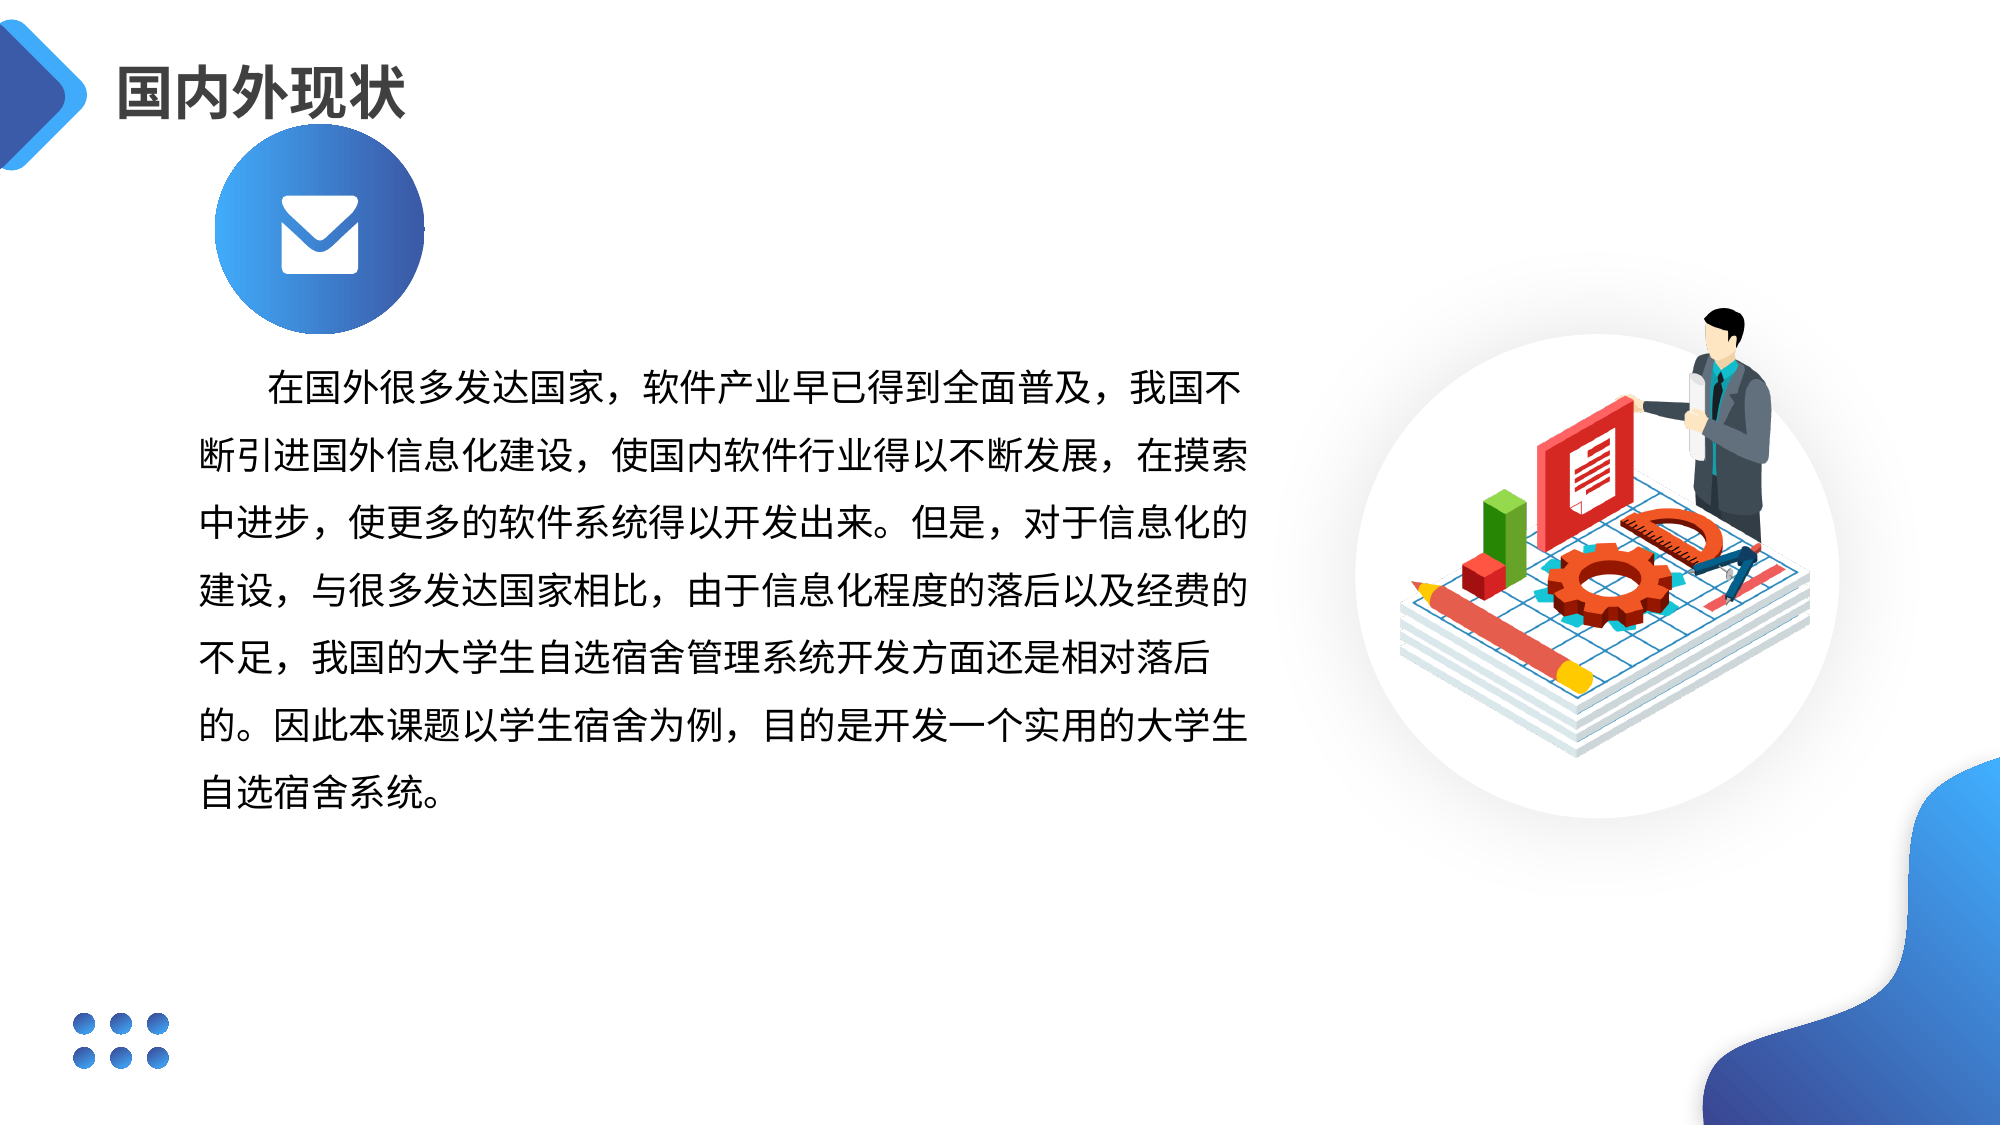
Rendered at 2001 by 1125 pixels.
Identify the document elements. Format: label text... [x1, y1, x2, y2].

text_box [1702, 757, 2000, 1125]
text_box [281, 221, 359, 274]
text_box [281, 195, 359, 241]
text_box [73, 1013, 169, 1069]
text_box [1294, 236, 1935, 877]
text_box 在国外很多发达国家，软件产业早已得到全面普及，我国不断引进国外信息化建设，使国内软件行业得以不断发展，在摸索中进步，使更多的软件系统得以开发出来。但是，对于信息化的建设，与很多发达国家相比，由于信息化程度的落后以及经费的不足，我国的大学生自选宿舍管理系统开发方面还是相对落后的。因此本课题以学生宿舍为例，目的是开发一个实用的大学生自选宿舍系统。 [183, 334, 1265, 882]
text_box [0, 35, 424, 156]
text_box [215, 156, 425, 334]
